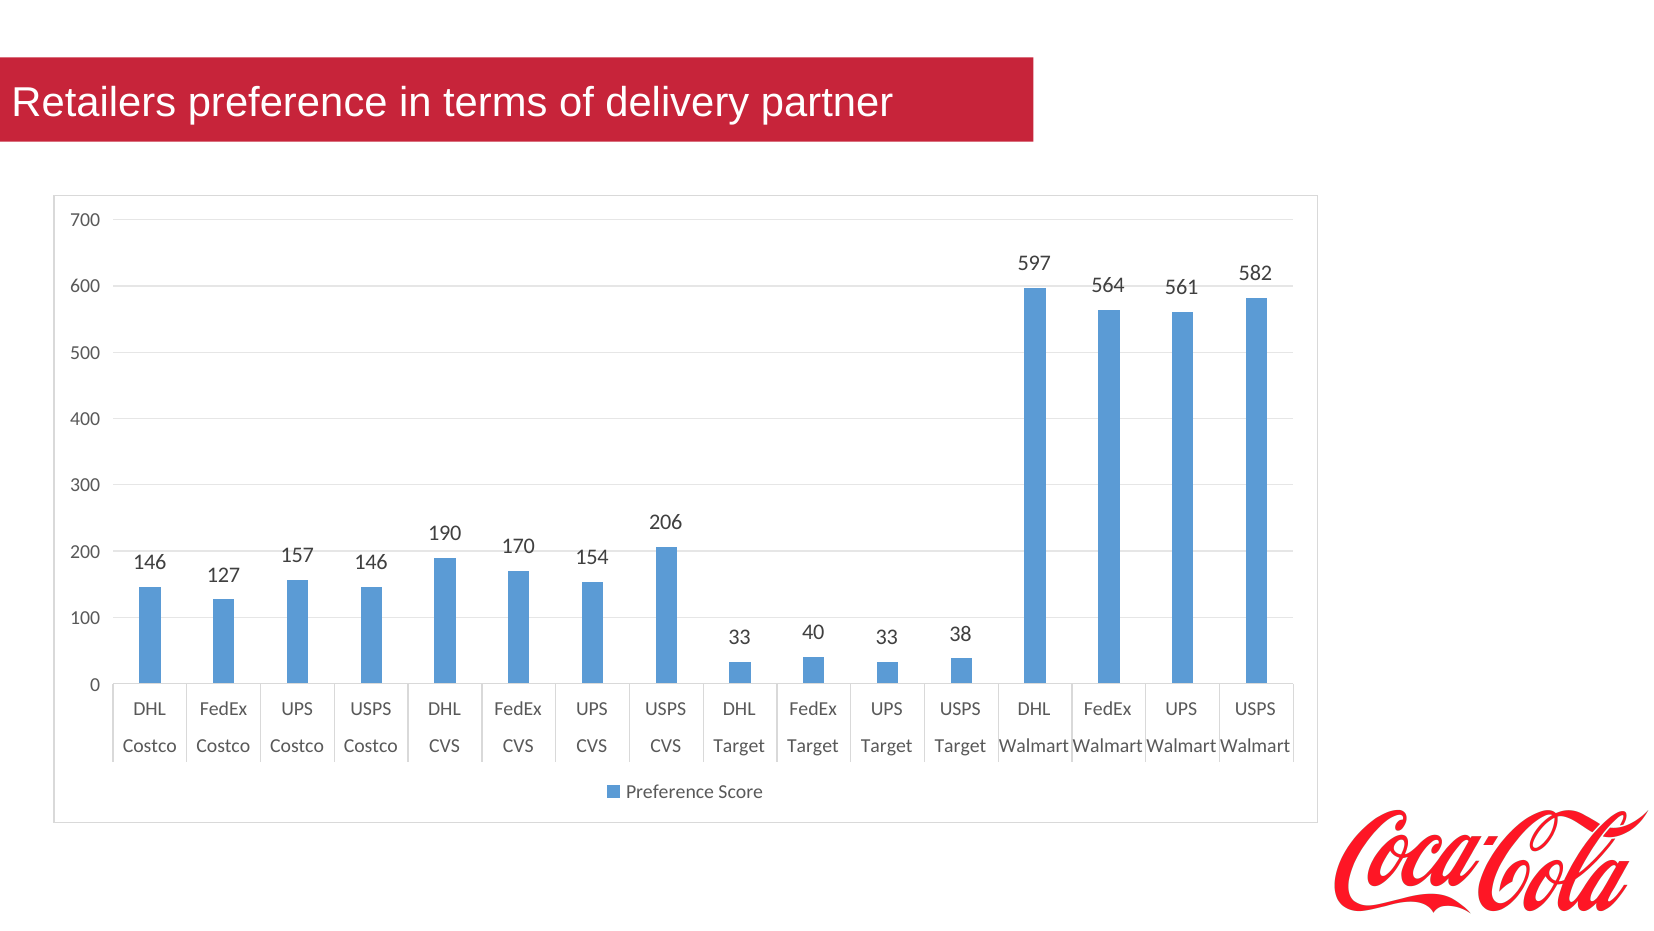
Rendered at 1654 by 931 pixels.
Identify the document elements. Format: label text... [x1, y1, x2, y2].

picture [1334, 772, 1650, 931]
picture [52, 194, 1323, 829]
text_box Retailers preference in terms of delivery partner [0, 57, 1034, 142]
